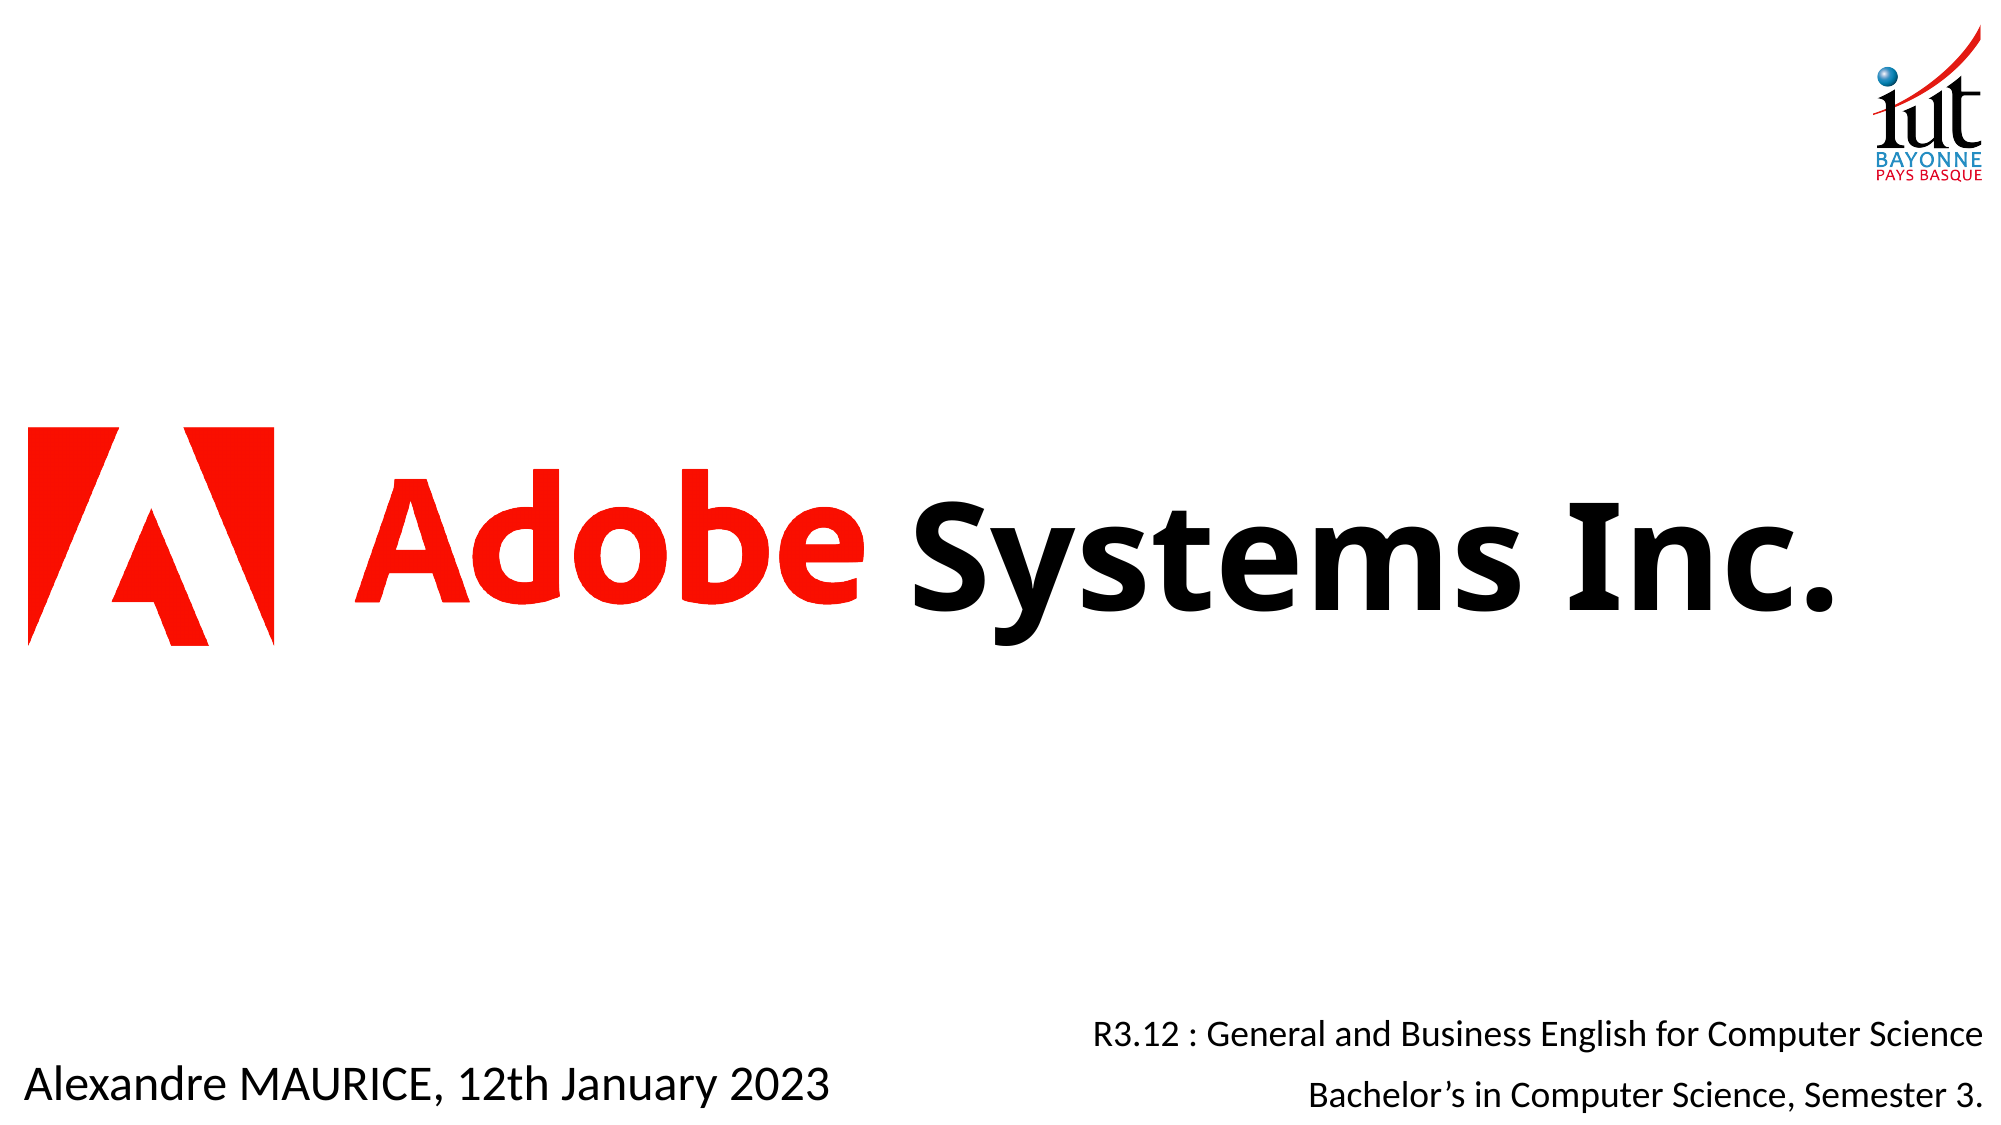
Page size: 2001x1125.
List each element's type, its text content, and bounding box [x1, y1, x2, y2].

subtitle Alexandre MAURICE, 12th January 2023 [0, 1049, 855, 1125]
picture [28, 427, 864, 646]
text_box R3.12 : General and Business English for Computer Science Bachelor’s in Computer Science, Semester 3. [1068, 1006, 2000, 1125]
text_box Systems Inc. [893, 453, 2000, 649]
picture [1873, 24, 1982, 182]
